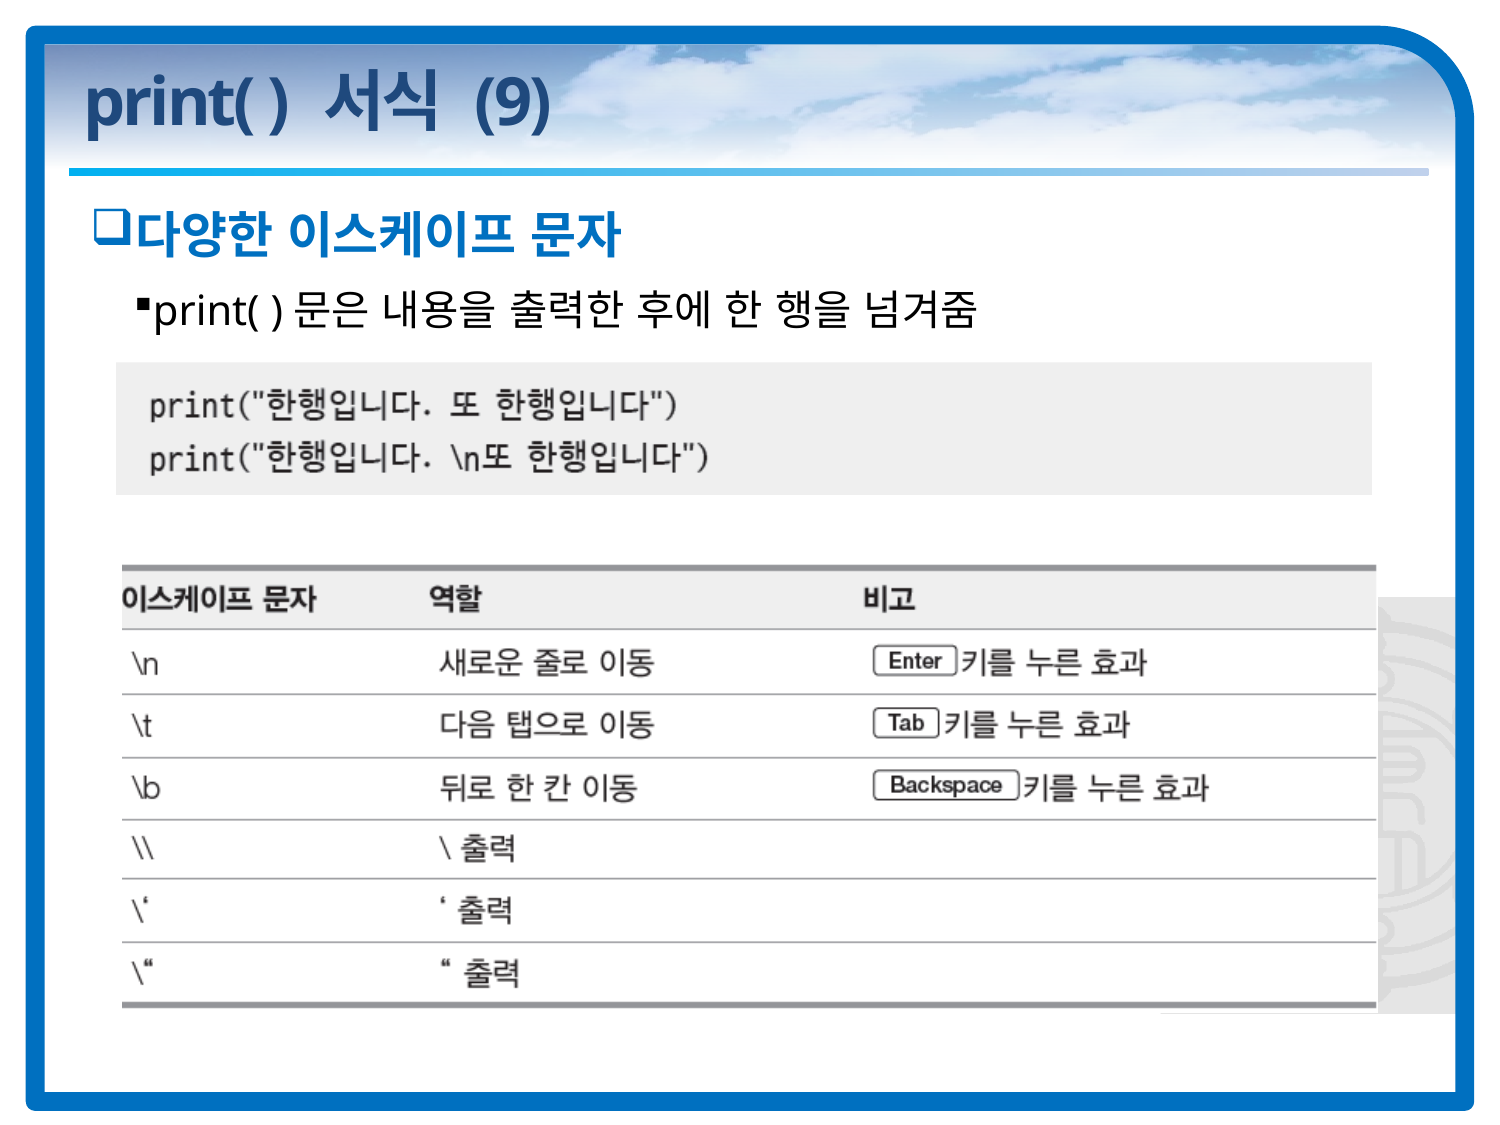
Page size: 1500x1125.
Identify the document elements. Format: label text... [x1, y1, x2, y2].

title print( ) 서식 (9) [68, 35, 1419, 163]
picture [116, 361, 1372, 495]
list 다양한 이스케이프 문자 print( )문은 내용을 출력한 후에 한 행을 넘겨줌 [75, 195, 1425, 1005]
picture [122, 562, 1378, 1013]
